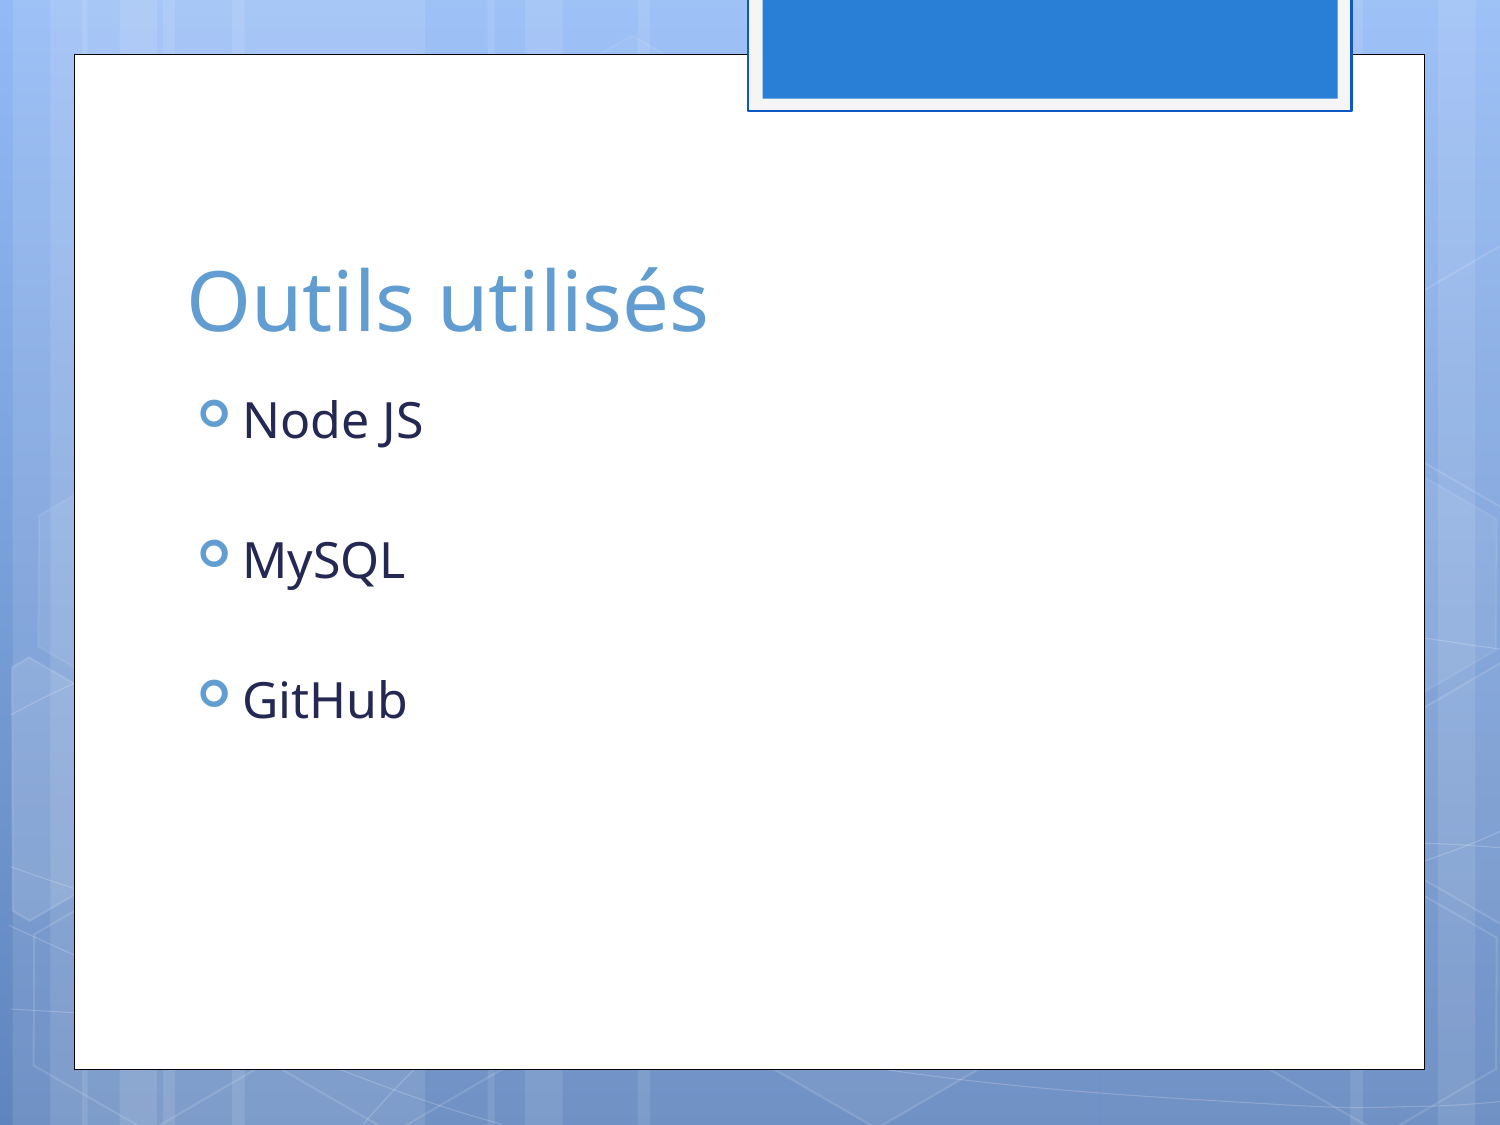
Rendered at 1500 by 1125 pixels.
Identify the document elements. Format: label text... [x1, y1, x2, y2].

list Node JS MySQL GitHub [171, 381, 1283, 957]
title Outils utilisés [171, 168, 1324, 357]
